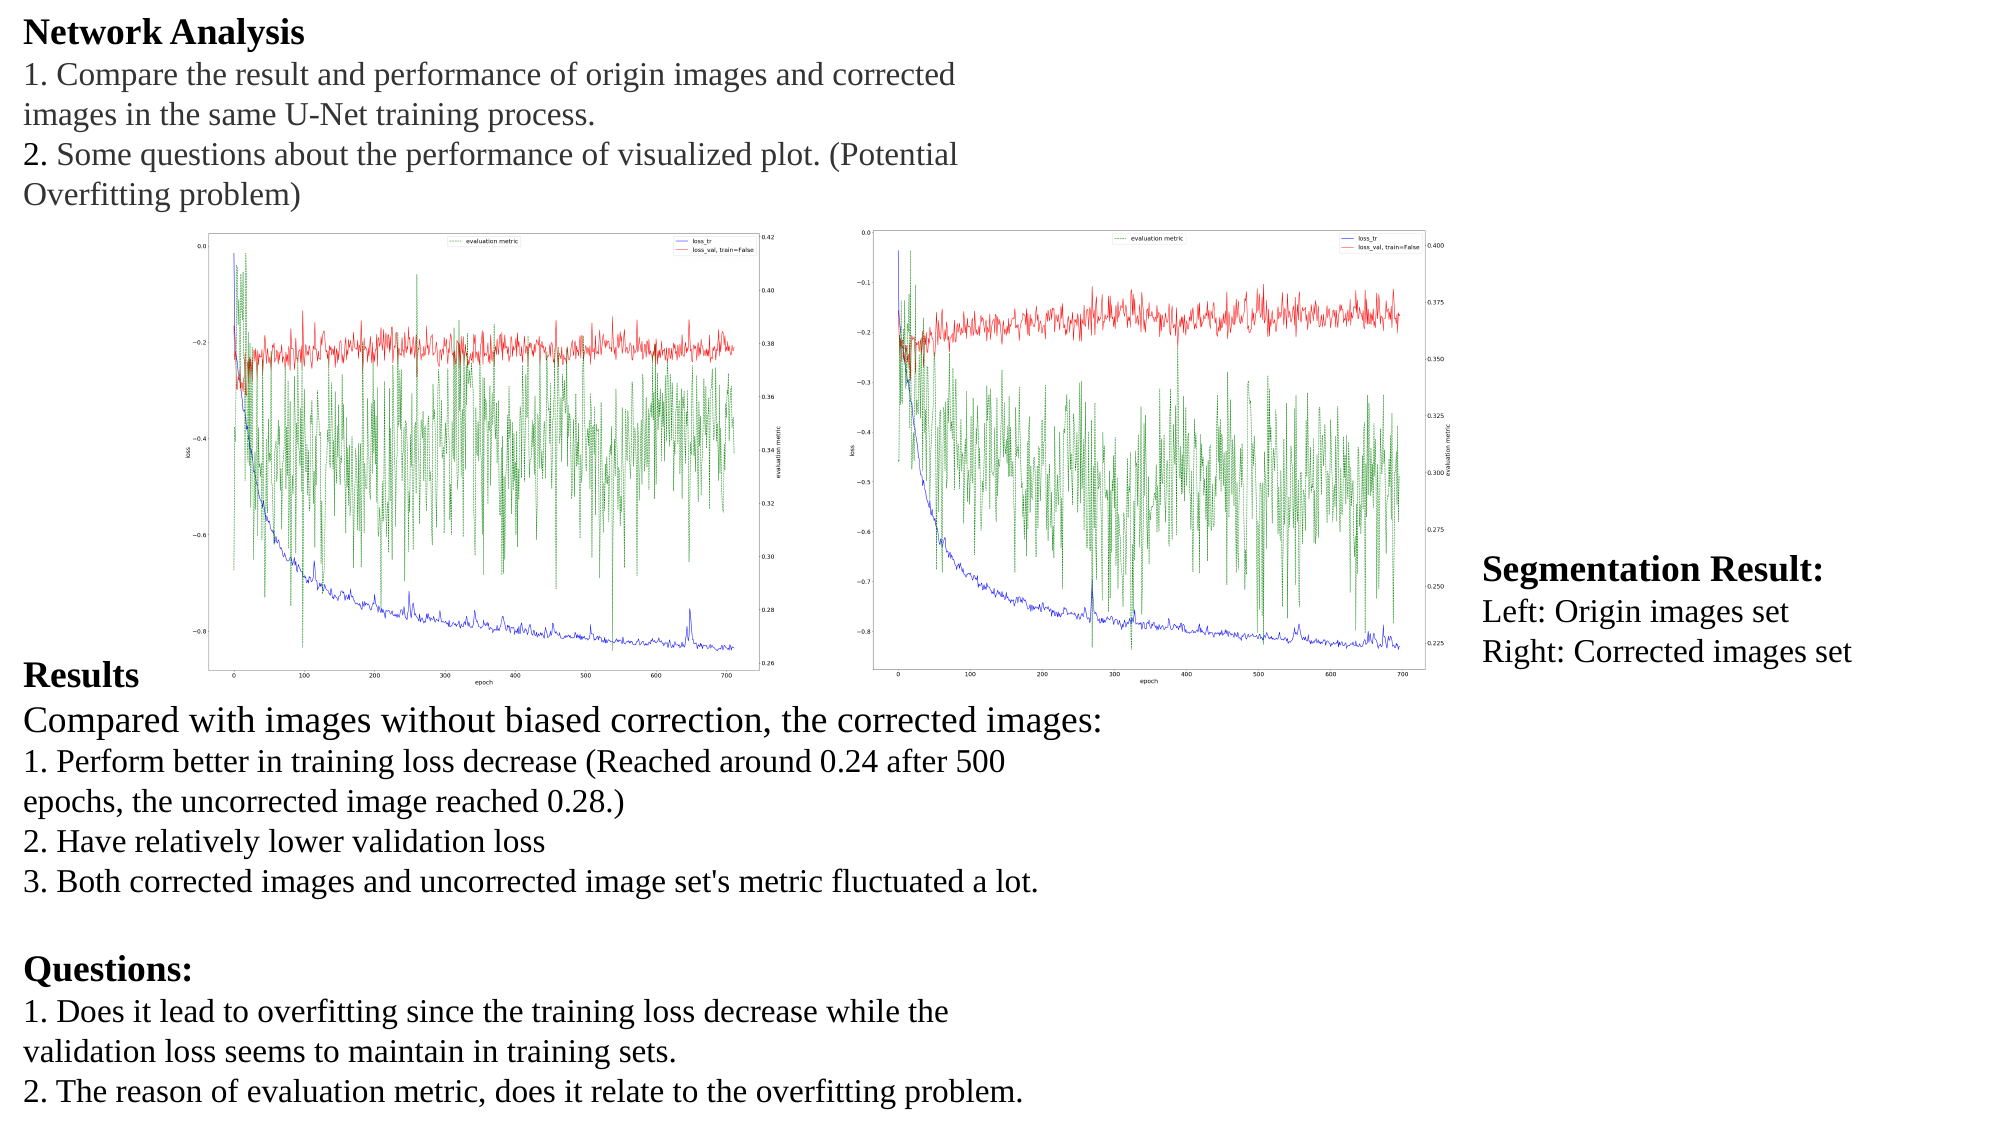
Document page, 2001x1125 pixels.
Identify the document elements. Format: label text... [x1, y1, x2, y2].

text_box Network Analysis 1. Compare the result and performance of origin images and corrected images in the same U-Net training process. 2. Some questions about the performance of visualized plot. (Potential Overfitting problem) [8, 0, 1009, 265]
text_box Results Compared with images without biased correction, the corrected images: 1. Perform better in training loss decrease (Reached around 0.24 after 500 epochs, the uncorrected image reached 0.28.) 2. Have relatively lower validation loss 3. Both corrected images and uncorrected image set's metric fluctuated a lot. Questions: 1. Does it lead to overfitting since the training loss decrease while the validation loss seems to maintain in training sets. 2. The reason of evaluation metric, does it relate to the overfitting problem. [8, 642, 1329, 1125]
picture [183, 222, 797, 689]
text_box Segmentation Result: Left: Origin images set Right: Corrected images set [1467, 536, 1961, 677]
picture [846, 222, 1459, 689]
